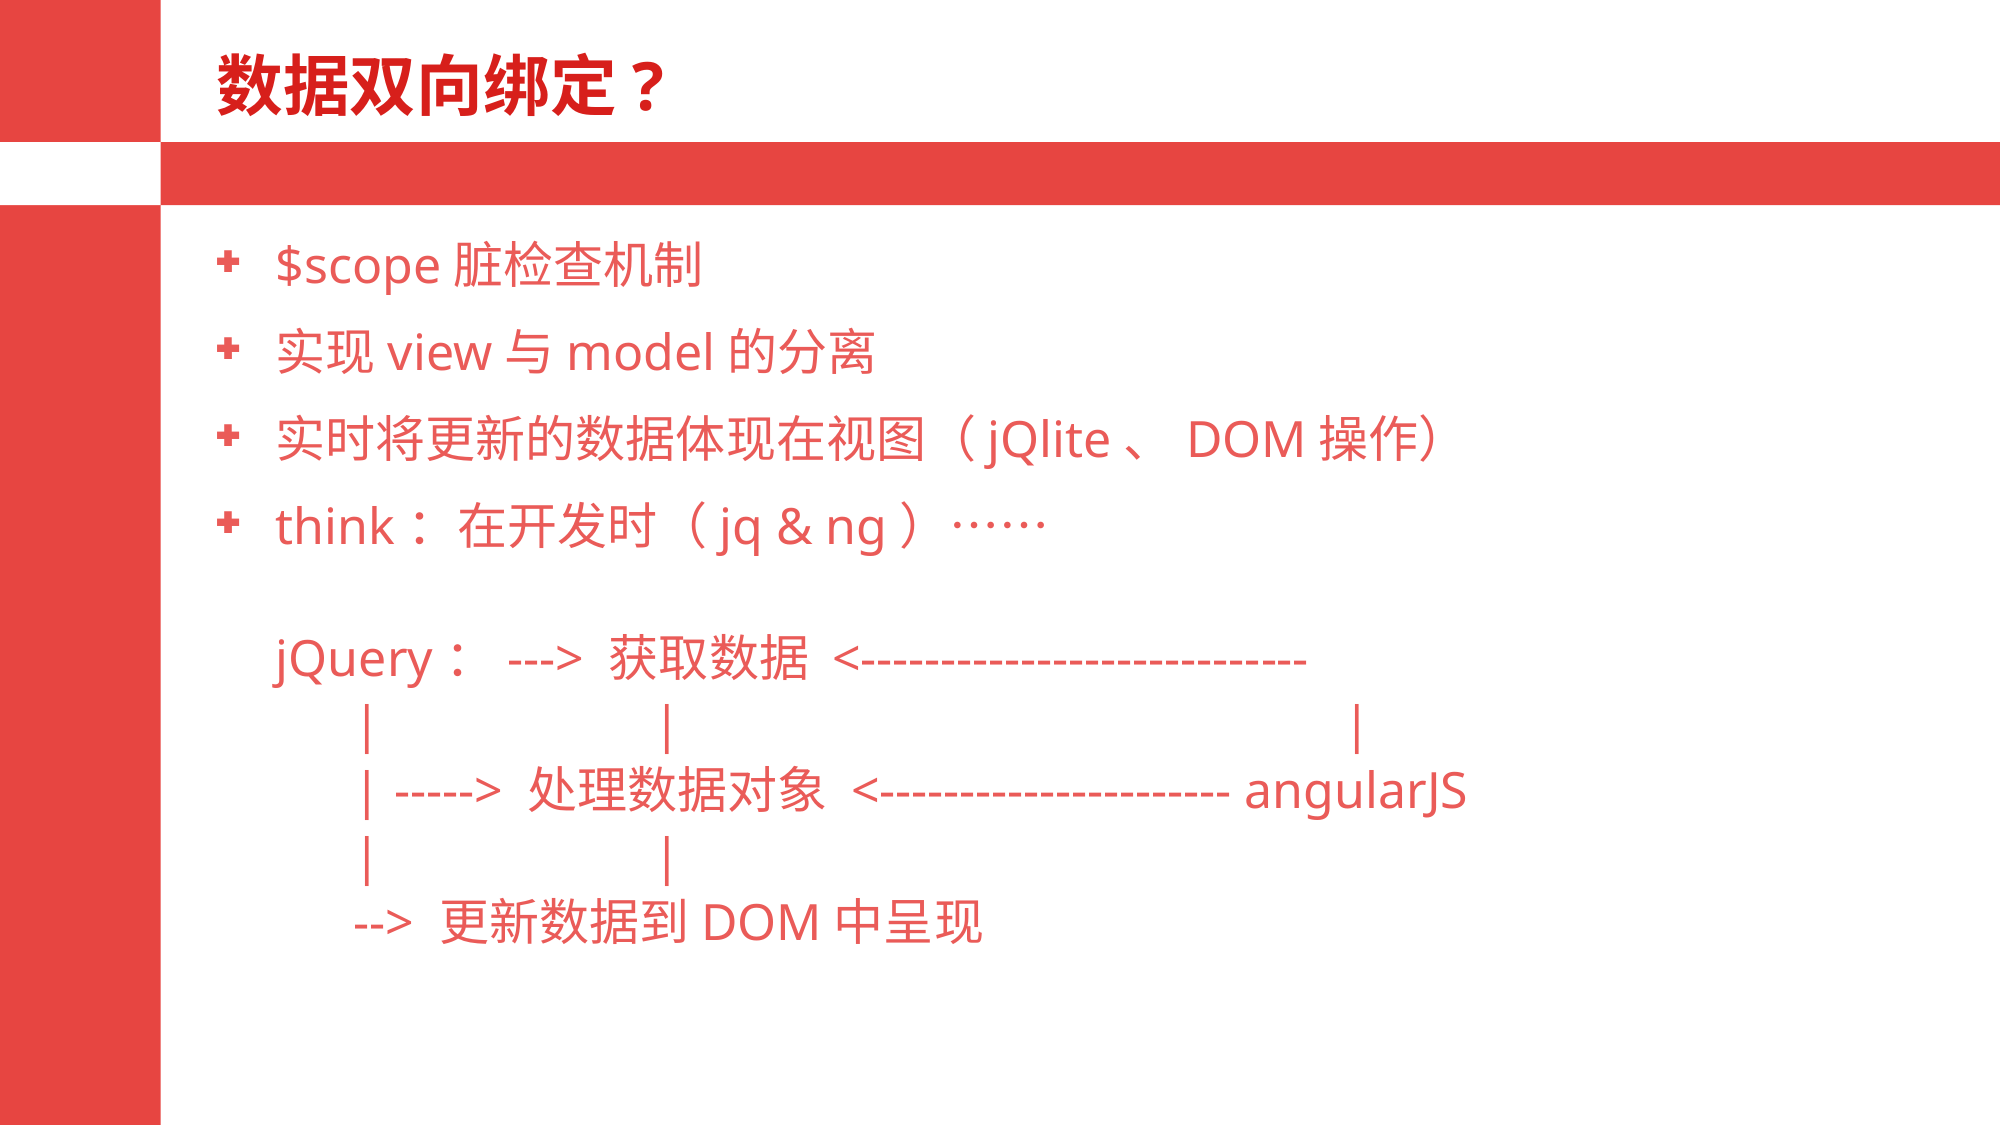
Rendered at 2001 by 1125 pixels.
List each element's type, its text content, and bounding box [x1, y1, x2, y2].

list $scope脏检查机制 实现view与model的分离 实时将更新的数据体现在视图（jQlite、DOM操作） think：在开发时（jq & ng）…… jQuery：---> 获取数据 <---------------------------- | | | | -----> 处理数据对象 <---------------------- angularJS | | --> 更新数据到DOM中呈现 [201, 219, 1929, 1040]
title 数据双向绑定? [201, 16, 1929, 133]
